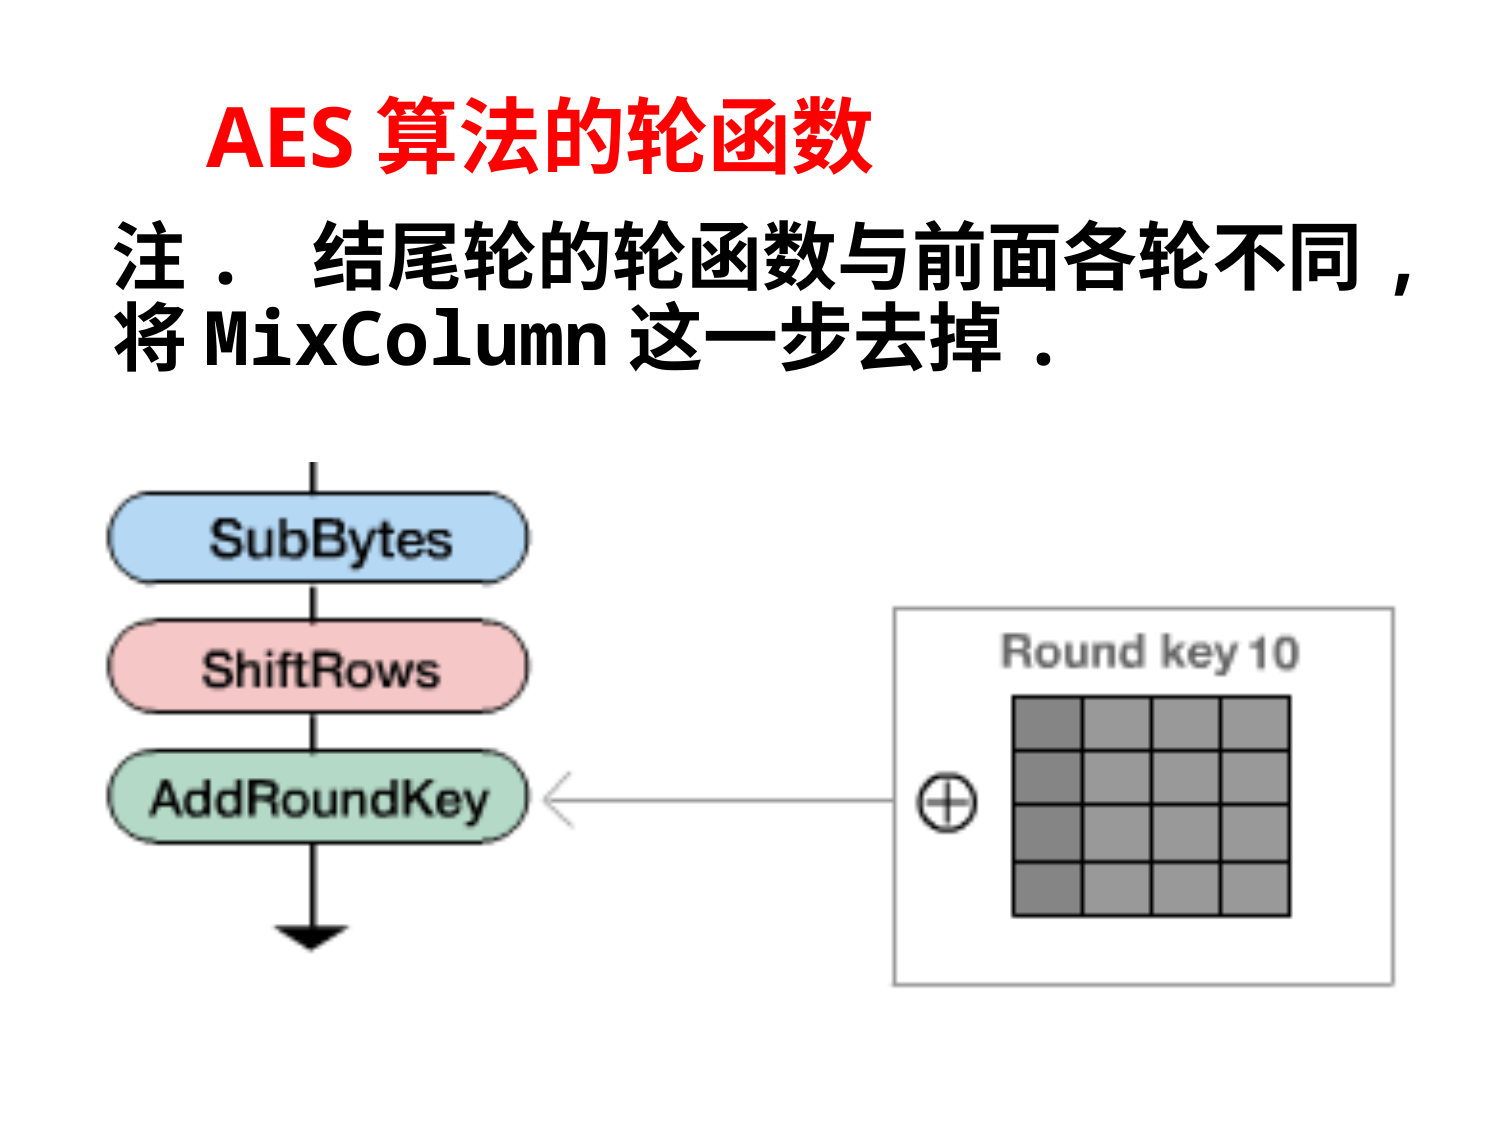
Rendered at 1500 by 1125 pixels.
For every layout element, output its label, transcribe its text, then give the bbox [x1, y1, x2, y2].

picture [62, 462, 1450, 1019]
text_box AES算法的轮函数 [191, 76, 891, 192]
subtitle 注. 结尾轮的轮函数与前面各轮不同,将MixColumn这一步去掉. [50, 212, 1425, 1025]
